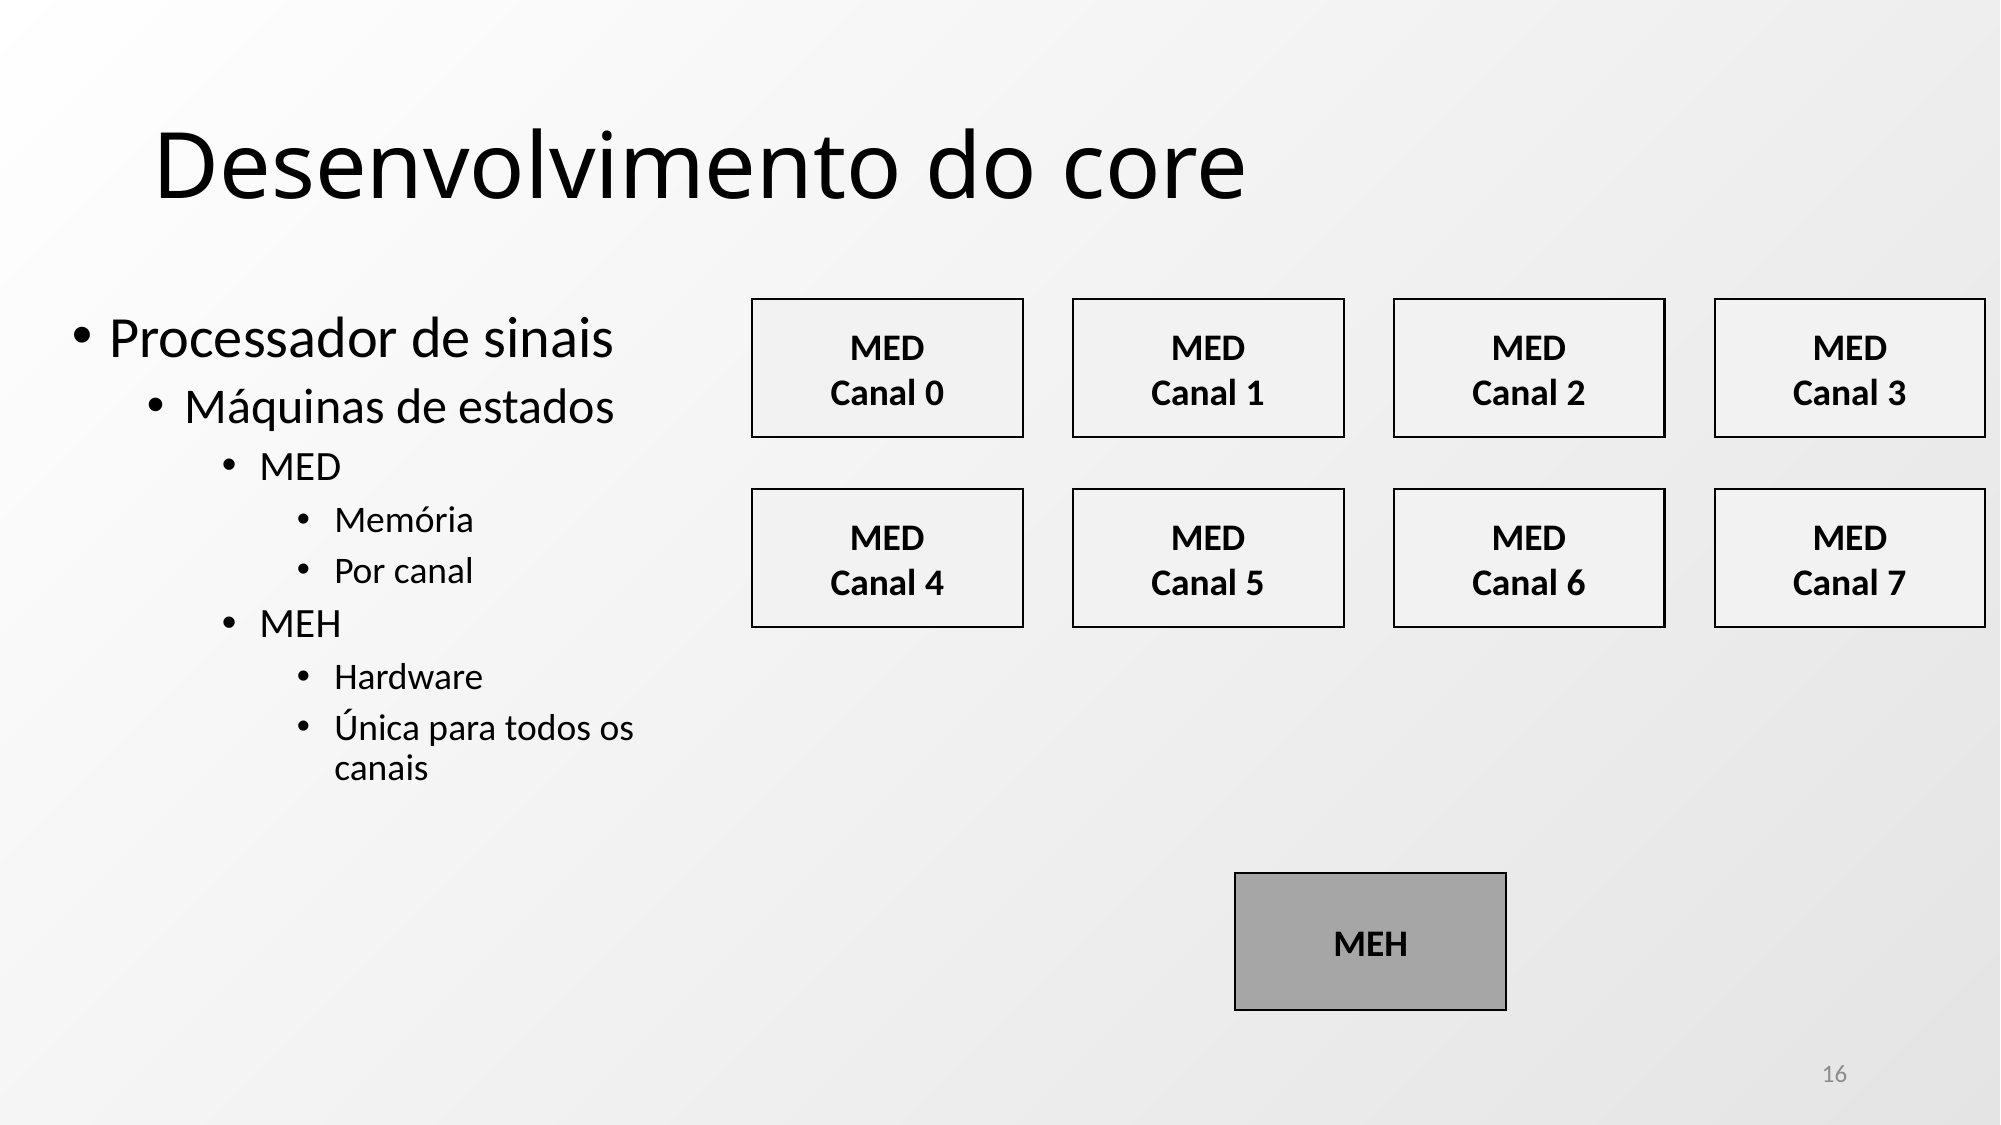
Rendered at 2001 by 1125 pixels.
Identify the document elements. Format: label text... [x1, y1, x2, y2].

text_box MEH [1234, 872, 1507, 1011]
list Processador de sinais Máquinas de estados MED Memória Por canal MEH Hardware Única para todos os canais [56, 299, 655, 983]
text_box MED Canal 2 [1393, 298, 1666, 438]
title Desenvolvimento do core [137, 59, 1863, 278]
text_box MED Canal 0 [751, 298, 1024, 438]
text_box MED Canal 1 [1072, 298, 1345, 438]
text_box MED Canal 6 [1393, 488, 1666, 628]
text_box MED Canal 3 [1714, 298, 1986, 438]
slide_number 16 [1412, 1042, 1863, 1103]
text_box MED Canal 7 [1714, 488, 1986, 628]
text_box MED Canal 4 [751, 488, 1024, 628]
text_box MED Canal 5 [1072, 488, 1345, 628]
